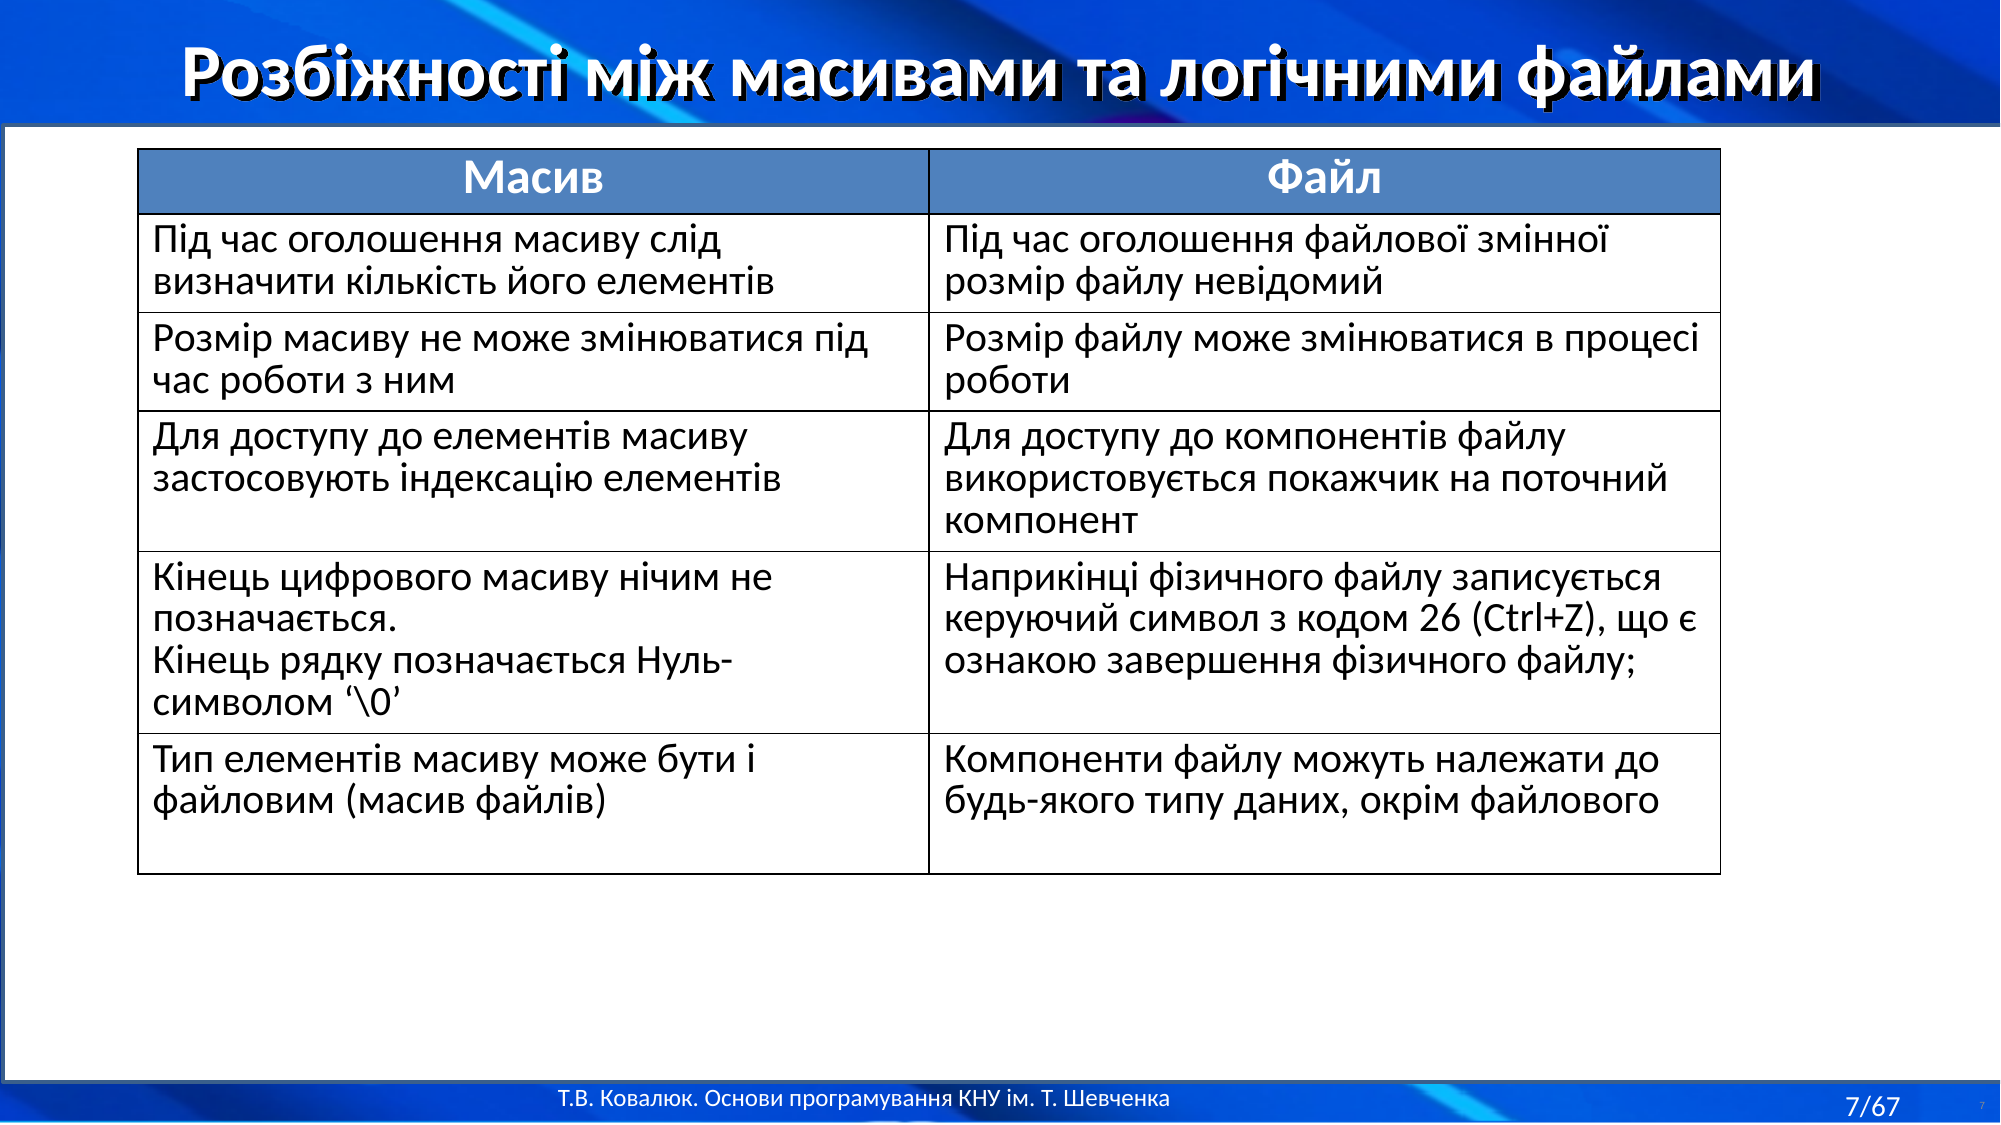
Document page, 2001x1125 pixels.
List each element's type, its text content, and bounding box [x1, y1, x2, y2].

table_cell Під час оголошення масиву слід визначити кількість його елементів [139, 215, 928, 312]
title Розбіжності між масивами та логічними файлами [0, 0, 2000, 149]
table_cell Тип елементів масиву може бути і файловим (масив файлів) [139, 734, 928, 873]
table_cell Компоненти файлу можуть належати до будь-якого типу даних, окрім файлового [930, 734, 1720, 873]
table_header Файл [930, 150, 1720, 213]
slide_number 7 [1889, 1088, 2000, 1122]
table_cell Для доступу до елементів масиву застосовують індексацію елементів [139, 412, 928, 551]
table_cell Розмір масиву не може змінюватися під час роботи з ним [139, 313, 928, 410]
table_cell Для доступу до компонентів файлу використовується покажчик на поточний компонент [930, 412, 1720, 551]
table_cell Під час оголошення файлової змінної розмір файлу невідомий [930, 215, 1720, 312]
table_cell Наприкінці фізичного файлу записується керуючий символ з кодом 26 (Ctrl+Z), що є ознакою завершення фізичного файлу; [930, 552, 1720, 733]
table_header Масив [139, 150, 928, 213]
table_cell Розмір файлу може змінюватися в процесі роботи [930, 313, 1720, 410]
table_cell Кінець цифрового масиву нічим не позначається. Кінець рядку позначається Нуль-символом ‘\0’ [139, 552, 928, 733]
picture [0, 149, 2000, 1125]
